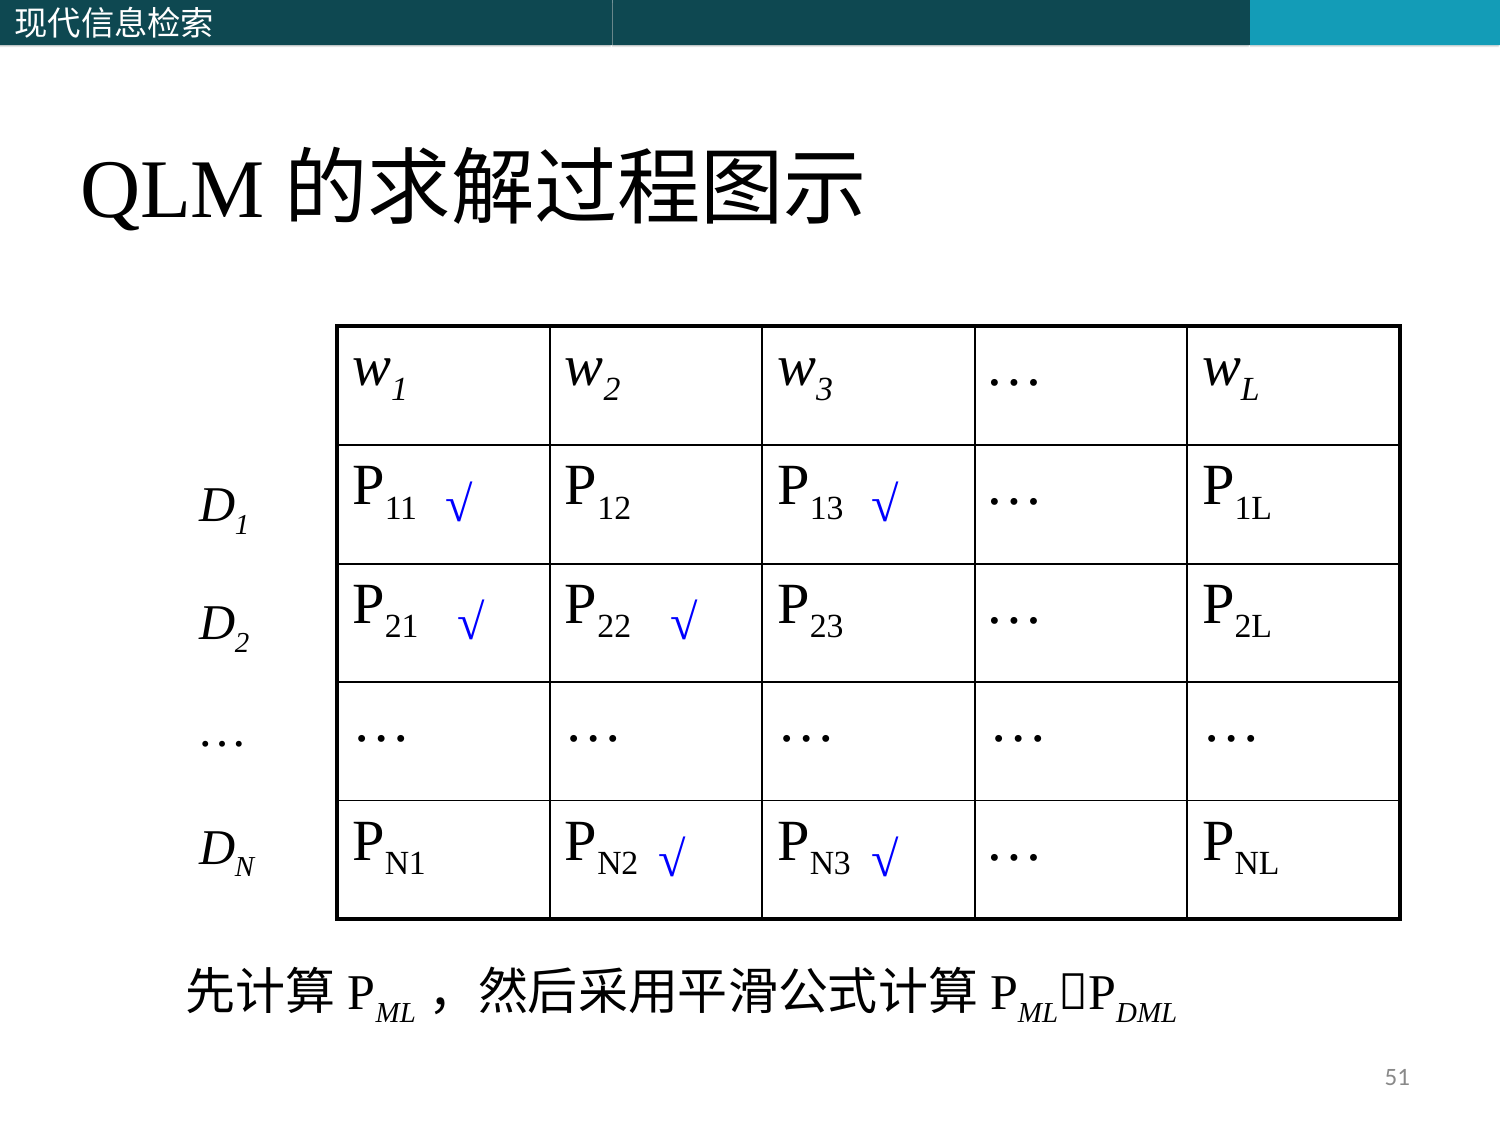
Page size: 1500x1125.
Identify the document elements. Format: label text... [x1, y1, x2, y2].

table_cell … [976, 683, 1186, 800]
slide_number 51 [1112, 1037, 1425, 1113]
table_cell P13 [763, 446, 974, 563]
table_cell … [1188, 683, 1398, 800]
table_header w1 [339, 328, 549, 444]
table_cell PN3 [763, 801, 974, 917]
text_box D2 [184, 582, 315, 666]
table_cell P2L [1188, 565, 1398, 681]
text_box √ [655, 582, 762, 658]
table_cell … [976, 565, 1186, 681]
table_cell PN1 [339, 801, 549, 917]
table_header … [976, 328, 1186, 444]
title QLM的求解过程图示 [64, 54, 1195, 243]
table_cell … [551, 683, 761, 800]
table_cell … [763, 683, 974, 800]
table_cell PN2 [551, 801, 761, 917]
text_box 先计算PML，然后采用平滑公式计算PMLPDML [171, 952, 1500, 1036]
text_box √ [856, 464, 963, 540]
text_box … [183, 688, 313, 764]
table_cell P11 [339, 446, 549, 563]
table_header wL [1188, 328, 1398, 444]
table_header w2 [551, 328, 761, 444]
table_cell P22 [551, 565, 761, 681]
text_box √ [856, 818, 963, 894]
text_box D1 [184, 464, 315, 548]
table_cell … [976, 446, 1186, 563]
text_box √ [643, 818, 751, 894]
table_cell PNL [1188, 801, 1398, 917]
table_cell … [976, 801, 1186, 917]
table_cell P21 [339, 565, 549, 681]
text_box √ [430, 464, 538, 540]
table_cell … [339, 683, 549, 800]
table_cell P1L [1188, 446, 1398, 563]
text_box DN [184, 806, 315, 890]
table_cell P23 [763, 565, 974, 681]
table_header w3 [763, 328, 974, 444]
text_box √ [442, 582, 550, 658]
table_cell P12 [551, 446, 761, 563]
